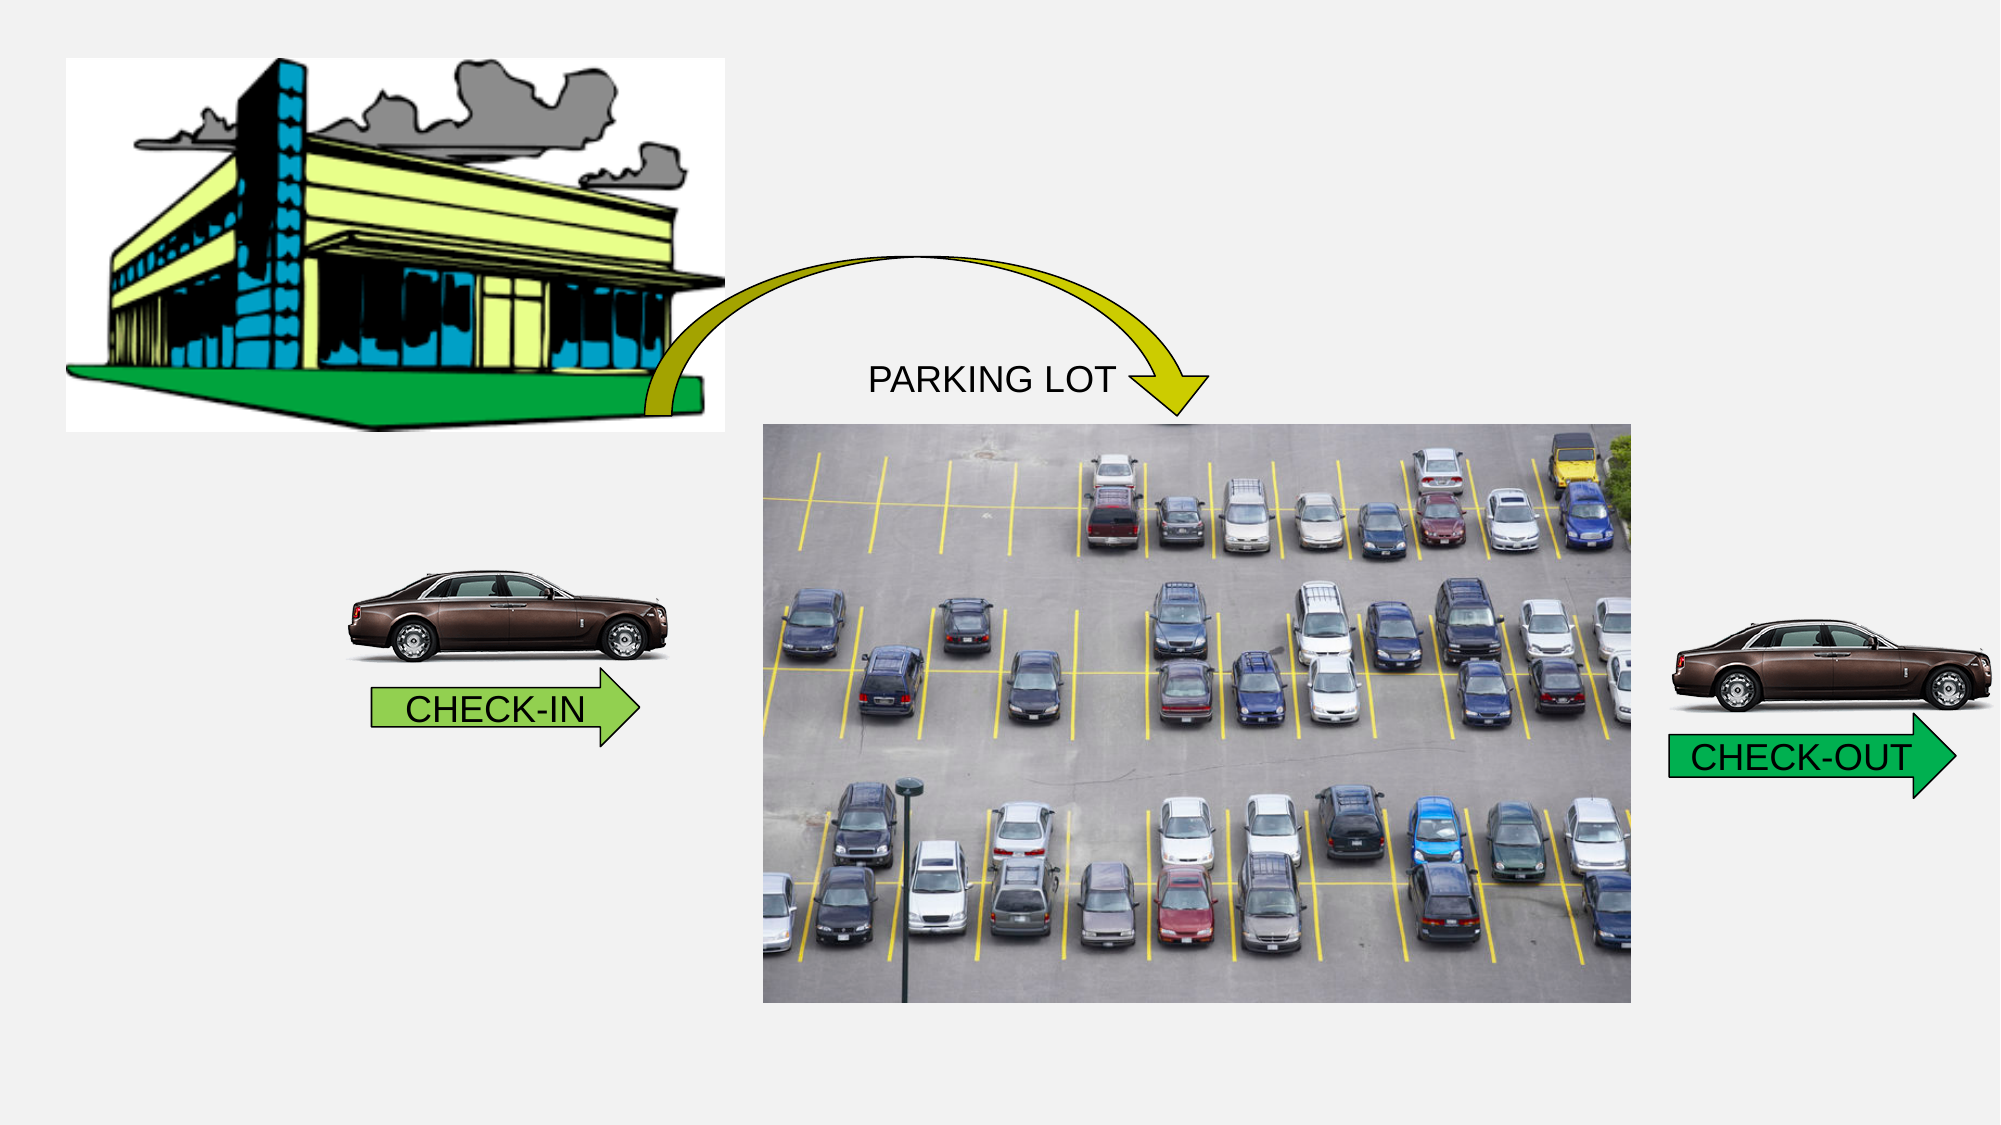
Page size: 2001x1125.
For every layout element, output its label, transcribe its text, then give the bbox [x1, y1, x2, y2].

text_box [729, 256, 1209, 416]
picture [345, 559, 677, 669]
text_box CHECK-OUT [1669, 726, 1956, 799]
text_box PARKING LOT [850, 347, 1135, 399]
picture [1668, 608, 2000, 718]
picture [763, 424, 1632, 1003]
picture [66, 58, 726, 432]
text_box CHECK-IN [371, 675, 640, 747]
